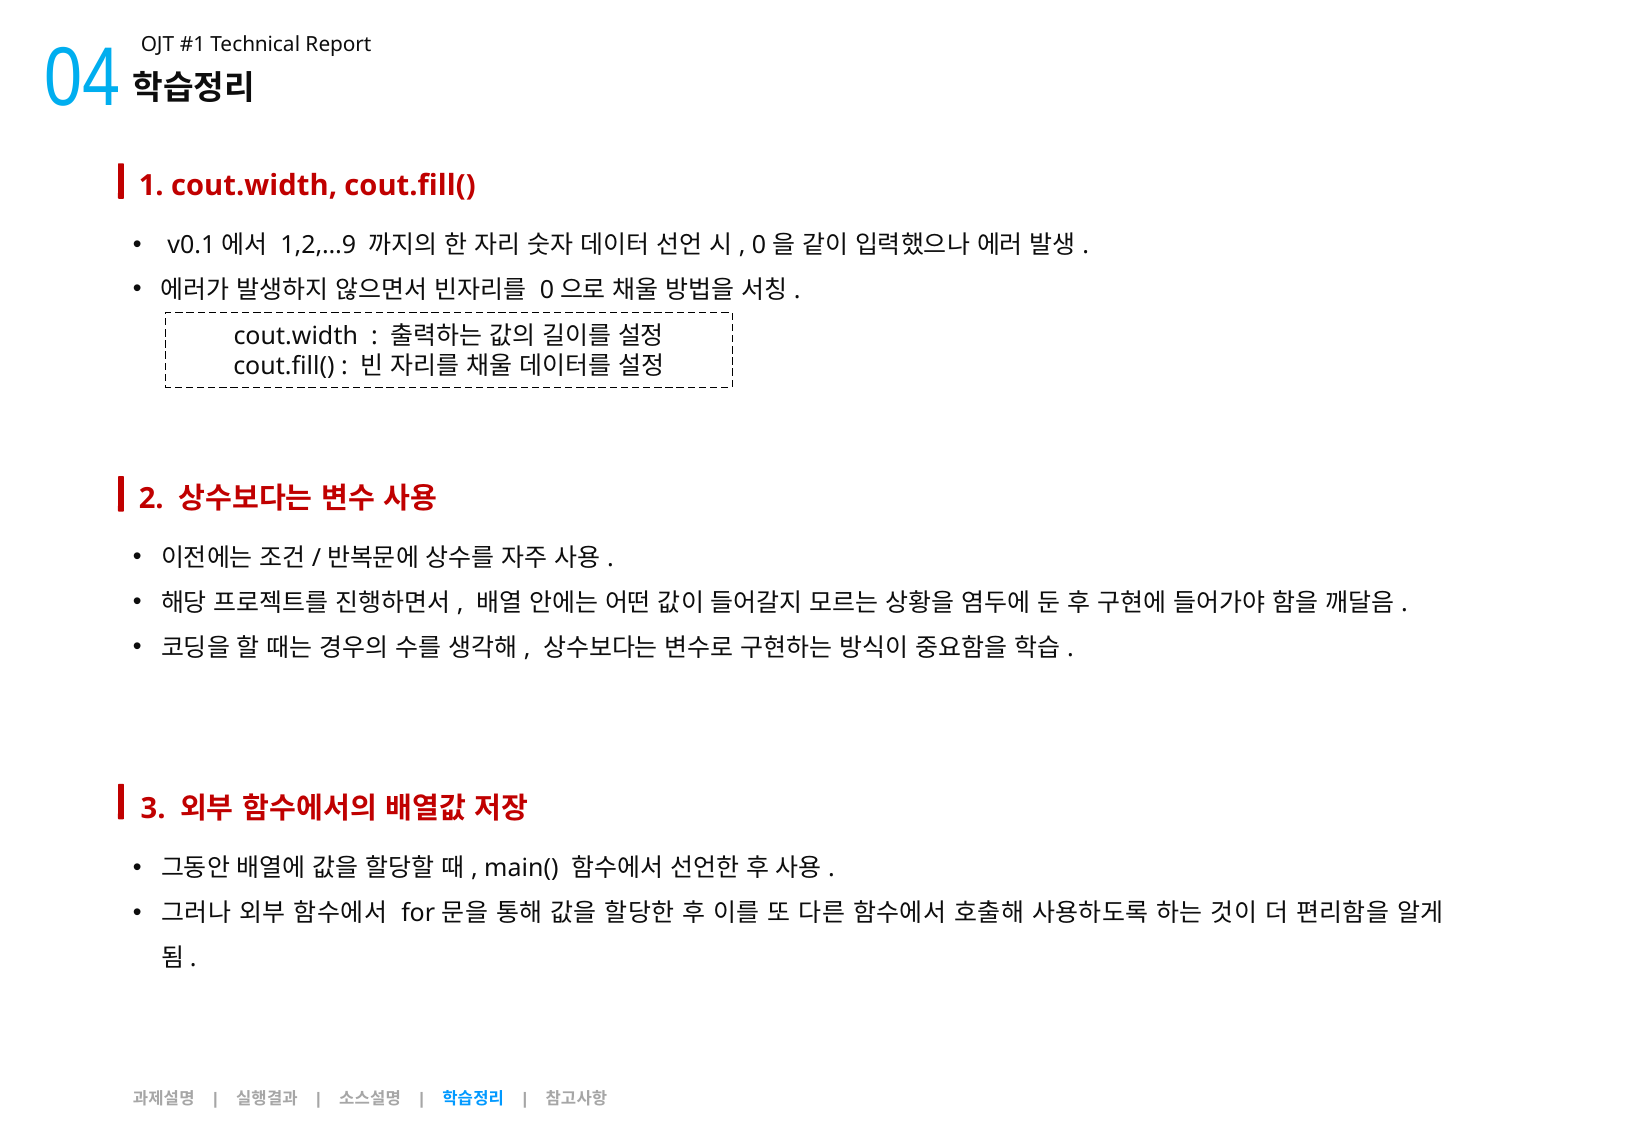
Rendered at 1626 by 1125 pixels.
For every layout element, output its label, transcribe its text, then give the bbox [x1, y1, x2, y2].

text_box 3. 외부 함수에서의 배열값 저장 [125, 786, 750, 831]
text_box v0.1에서 1,2,…9 까지의 한 자리 숫자 데이터 선언 시, 0을 같이 입력했으나 에러 발생. 에러가 발생하지 않으면서 빈자리를 0으로 채울 방법을 서칭. [118, 210, 1323, 310]
text_box cout.width : 출력하는 값의 길이를 설정 cout.fill() : 빈 자리를 채울 데이터를 설정 [165, 312, 733, 388]
text_box 과제설명 | 실행결과 | 소스설명 | 학습정리 | 참고사항 [118, 1080, 1625, 1116]
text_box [29, 11, 1005, 134]
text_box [117, 163, 597, 208]
text_box 이전에는 조건/반복문에 상수를 자주 사용. 해당 프로젝트를 진행하면서, 배열 안에는 어떤 값이 들어갈지 모르는 상황을 염두에 둔 후 구현에 들어가야 함을 깨달음. 코딩을 할 때는 경우의 수를 생각해, 상수보다는 변수로 구현하는 방식이 중요함을 학습. [118, 523, 1461, 667]
text_box 그동안 배열에 값을 할당할 때, main() 함수에서 선언한 후 사용. 그러나 외부 함수에서 for문을 통해 값을 할당한 후 이를 또 다른 함수에서 호출해 사용하도록 하는 것이 더 편리함을 알게 됨. [118, 834, 1461, 978]
text_box [117, 783, 124, 820]
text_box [117, 475, 597, 521]
